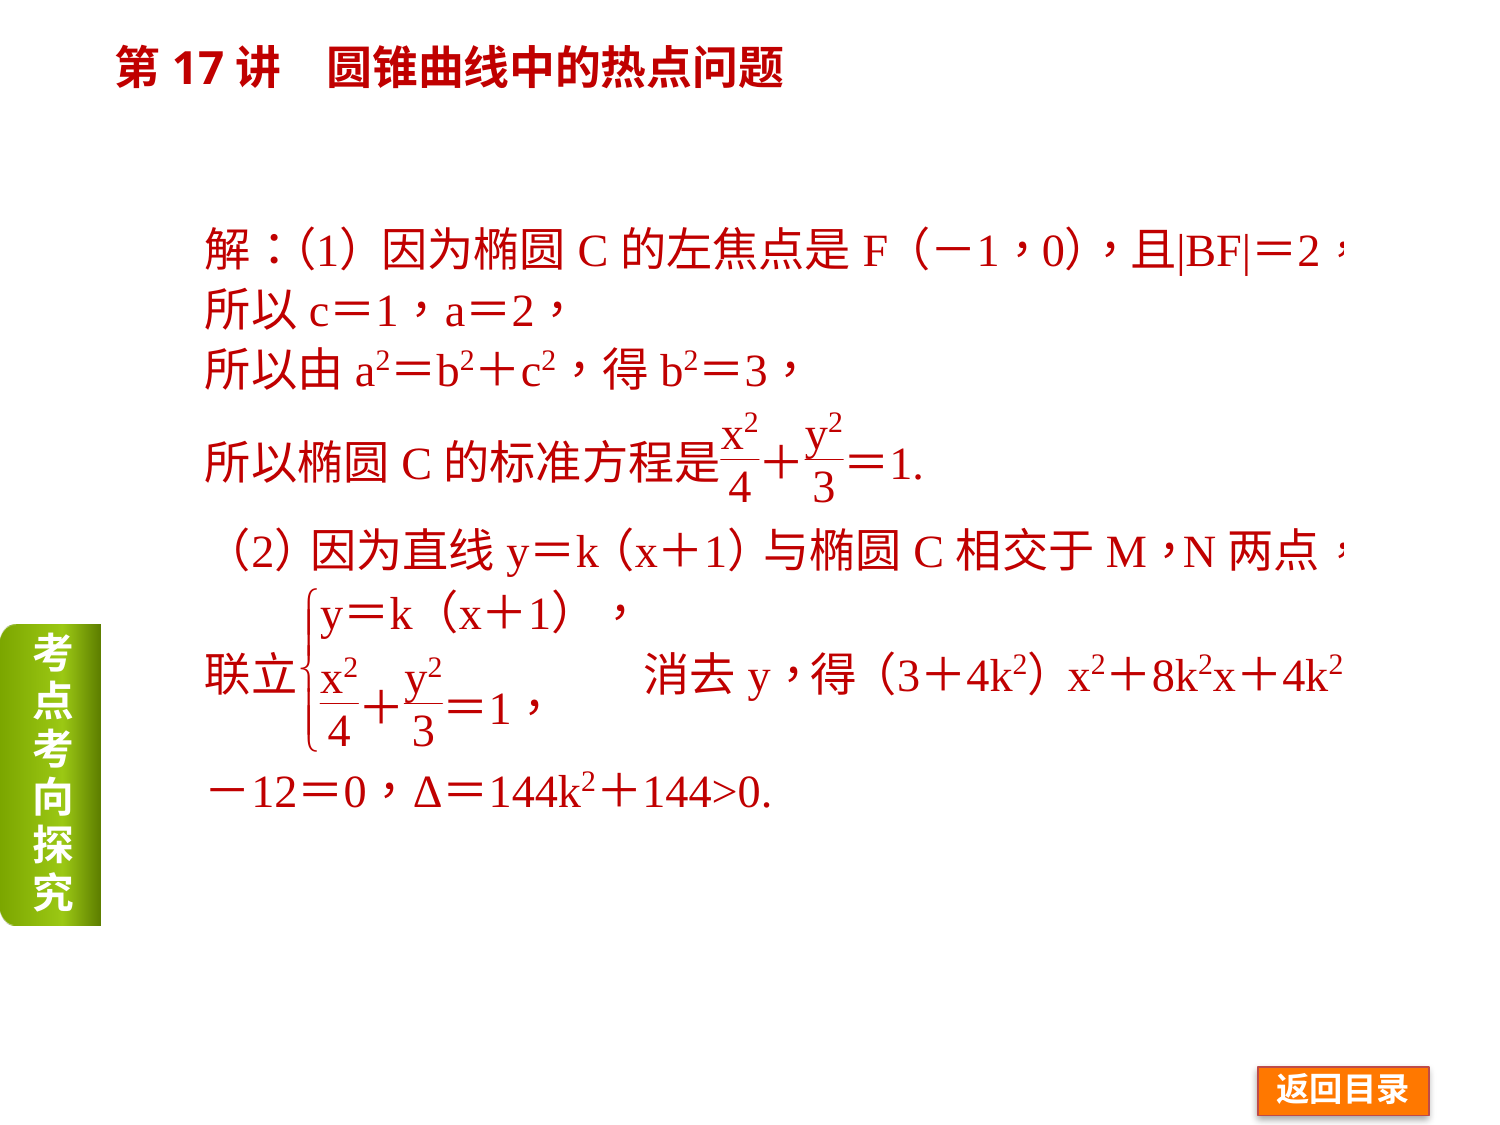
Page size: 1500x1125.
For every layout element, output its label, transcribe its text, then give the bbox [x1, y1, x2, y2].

text_box 第17讲 圆锥曲线中的热点问题 [100, 27, 1199, 106]
text_box 返回目录 [1348, 1066, 1430, 1116]
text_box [204, 219, 1344, 1125]
picture [0, 623, 101, 927]
